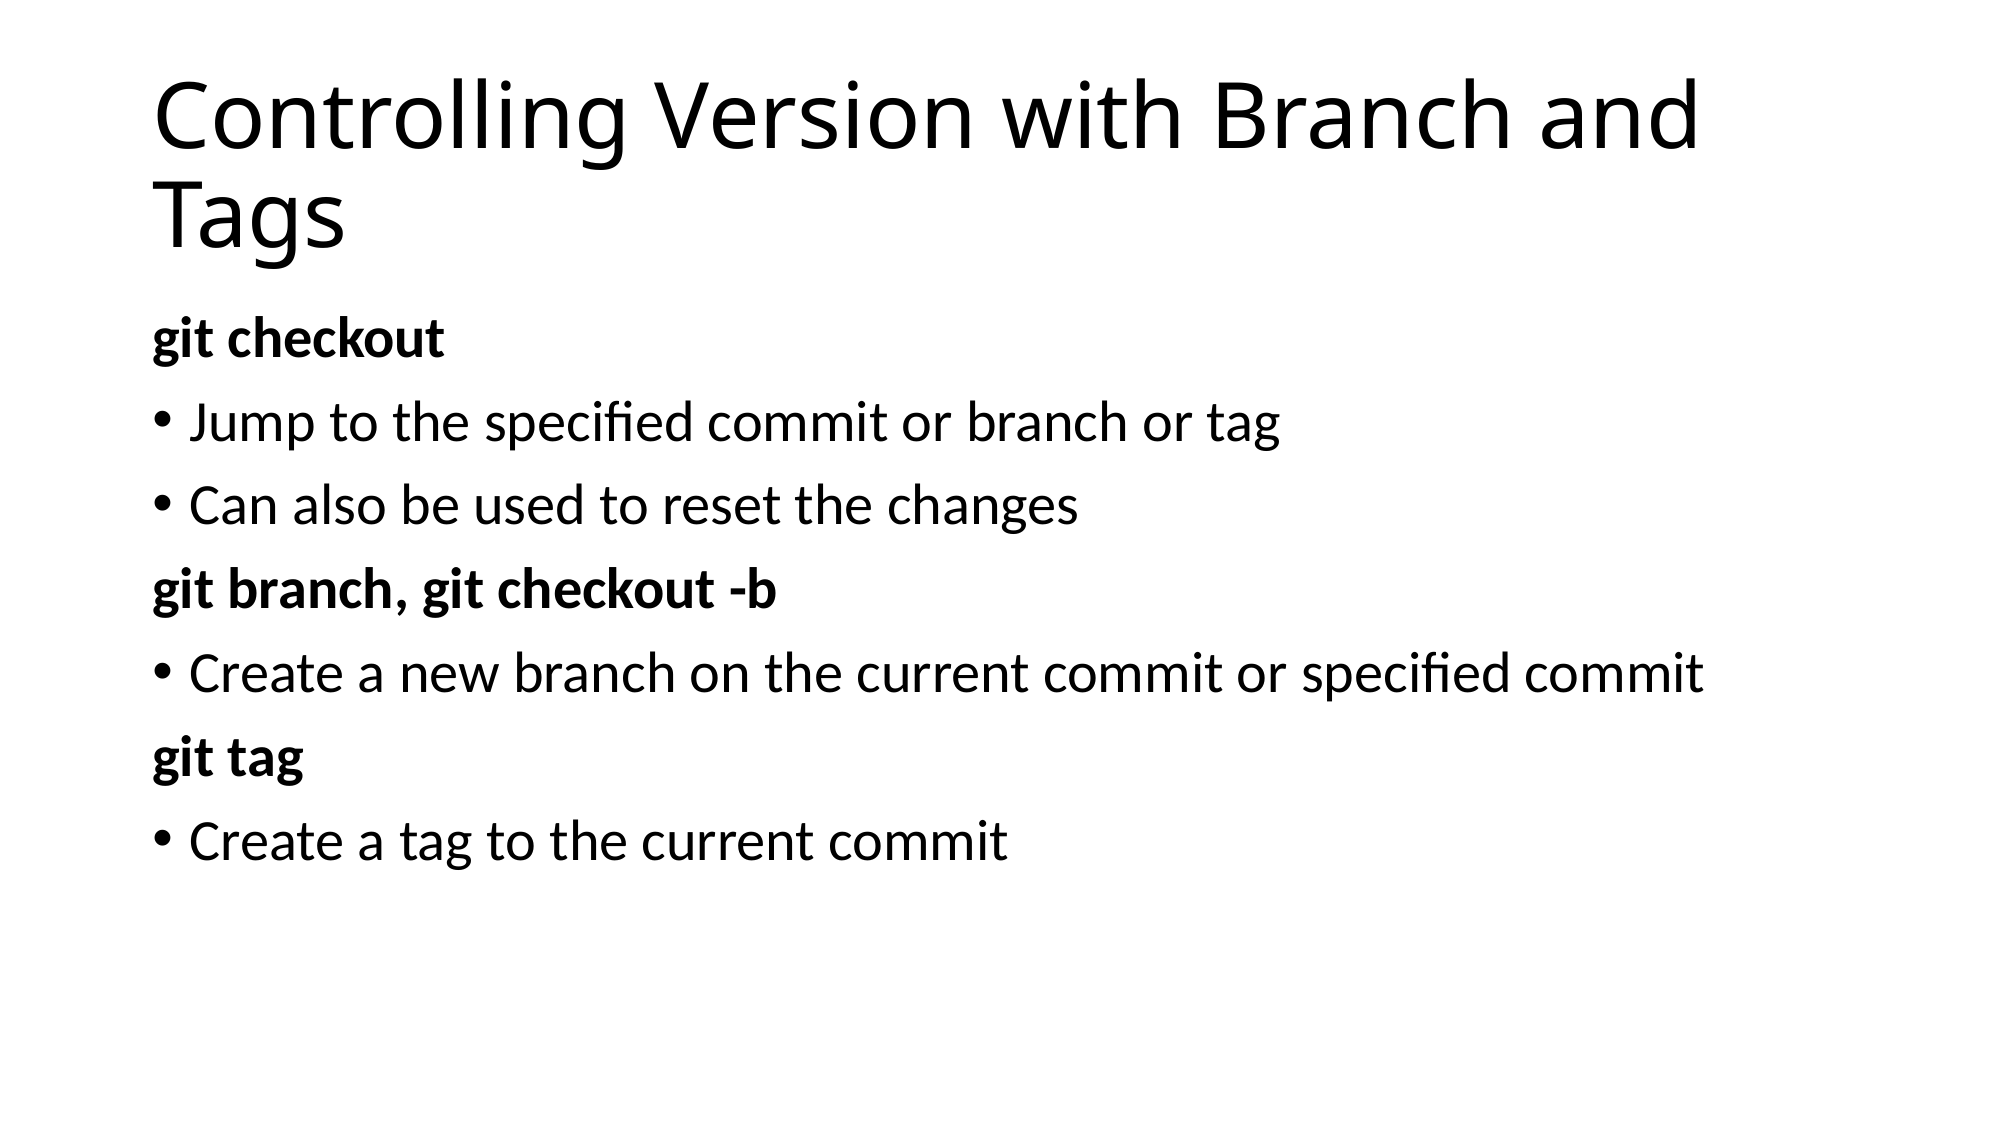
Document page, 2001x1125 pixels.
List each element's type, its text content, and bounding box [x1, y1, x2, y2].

title Controlling Version with Branch and Tags [137, 59, 1863, 278]
list git checkout Jump to the specified commit or branch or tag Can also be used to reset the changes git branch, git checkout -b Create a new branch on the current commit or specified commit git tag Create a tag to the current commit [137, 299, 1863, 1014]
